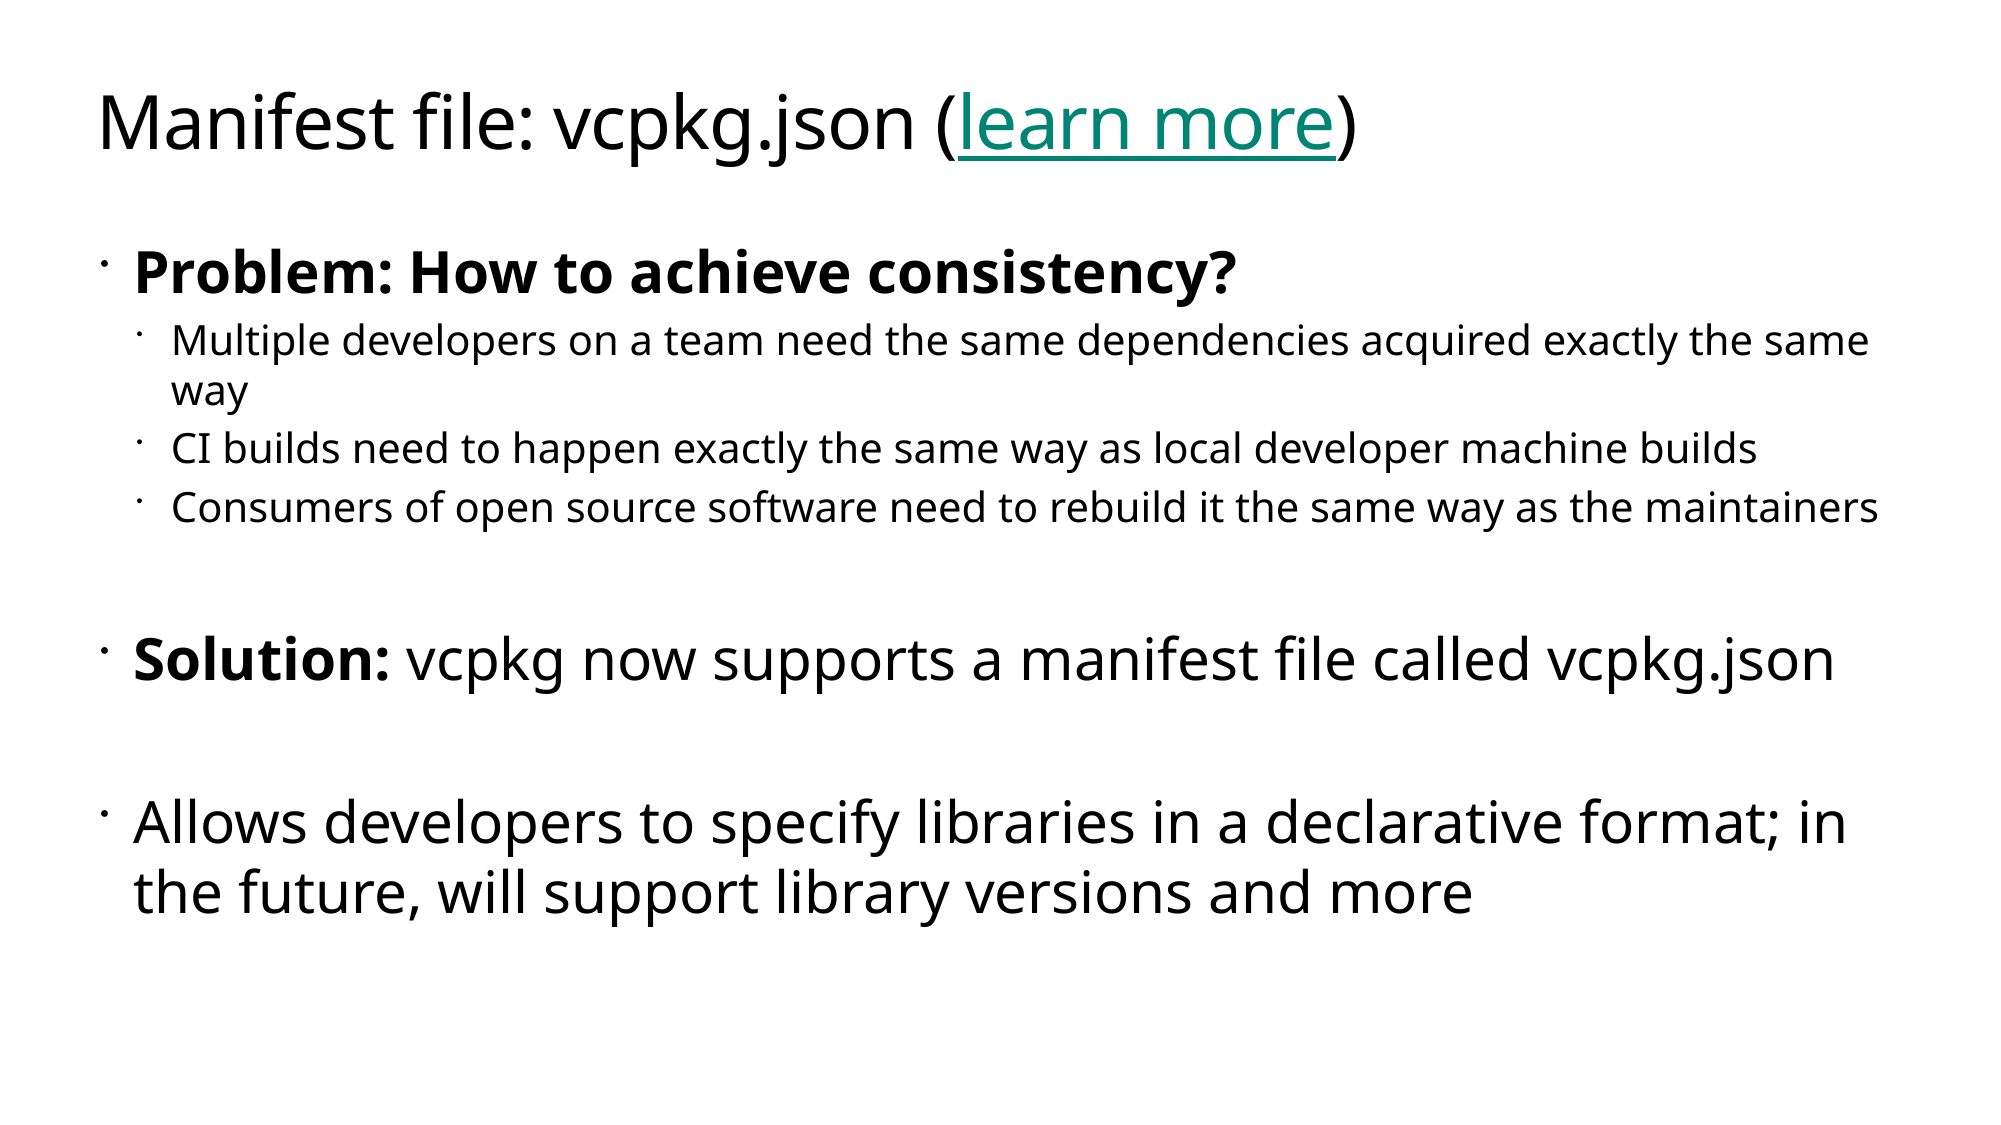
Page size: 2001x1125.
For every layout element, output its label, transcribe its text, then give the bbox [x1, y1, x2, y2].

title Manifest file: vcpkg.json (learn more) [96, 75, 1904, 166]
list Problem: How to achieve consistency? Multiple developers on a team need the same dependencies acquired exactly the same way CI builds need to happen exactly the same way as local developer machine builds Consumers of open source software need to rebuild it the same way as the maintainers Solution: vcpkg now supports a manifest file called vcpkg.json Allows developers to specify libraries in a declarative format; in the future, will support library versions and more [95, 235, 1904, 874]
